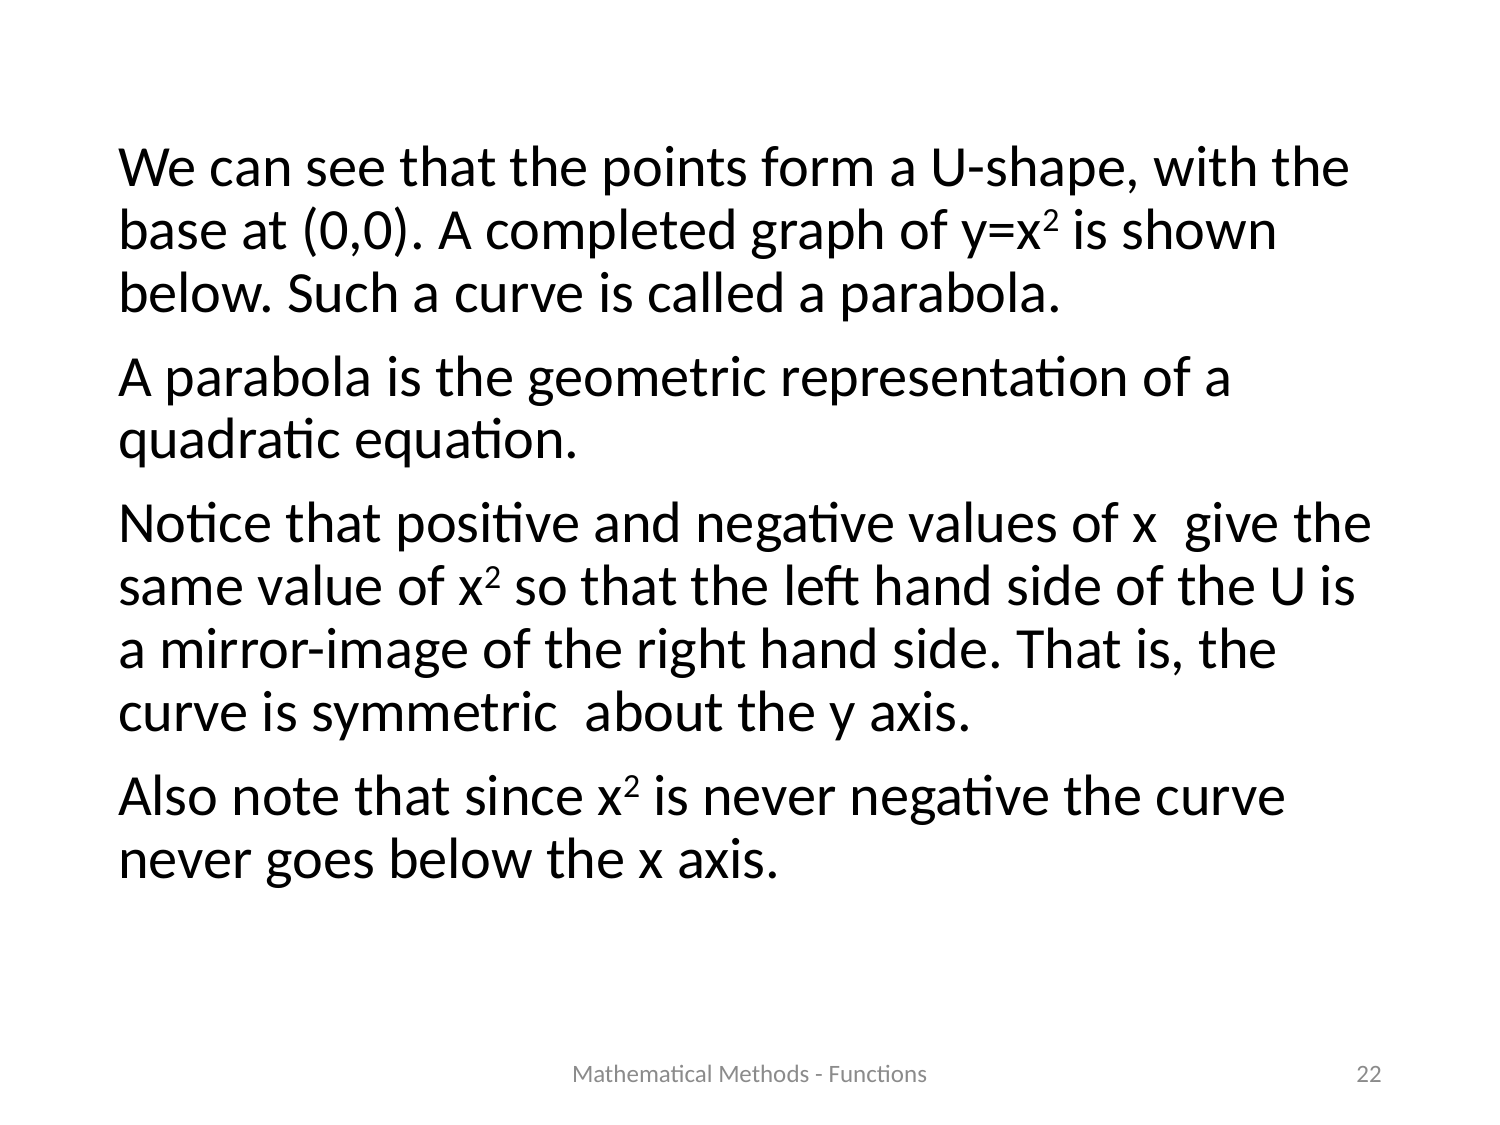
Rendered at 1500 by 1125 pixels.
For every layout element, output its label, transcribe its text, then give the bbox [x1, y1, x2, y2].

footer Mathematical Methods - Functions [496, 1042, 1004, 1103]
list We can see that the points form a U-shape, with the base at (0,0). A completed graph of y=x2 is shown below. Such a curve is called a parabola. A parabola is the geometric representation of a quadratic equation. Notice that positive and negative values of x give the same value of x2 so that the left hand side of the U is a mirror-image of the right hand side. That is, the curve is symmetric about the y axis. Also note that since x2 is never negative the curve never goes below the x axis. [103, 128, 1397, 1014]
slide_number 22 [1059, 1042, 1397, 1103]
